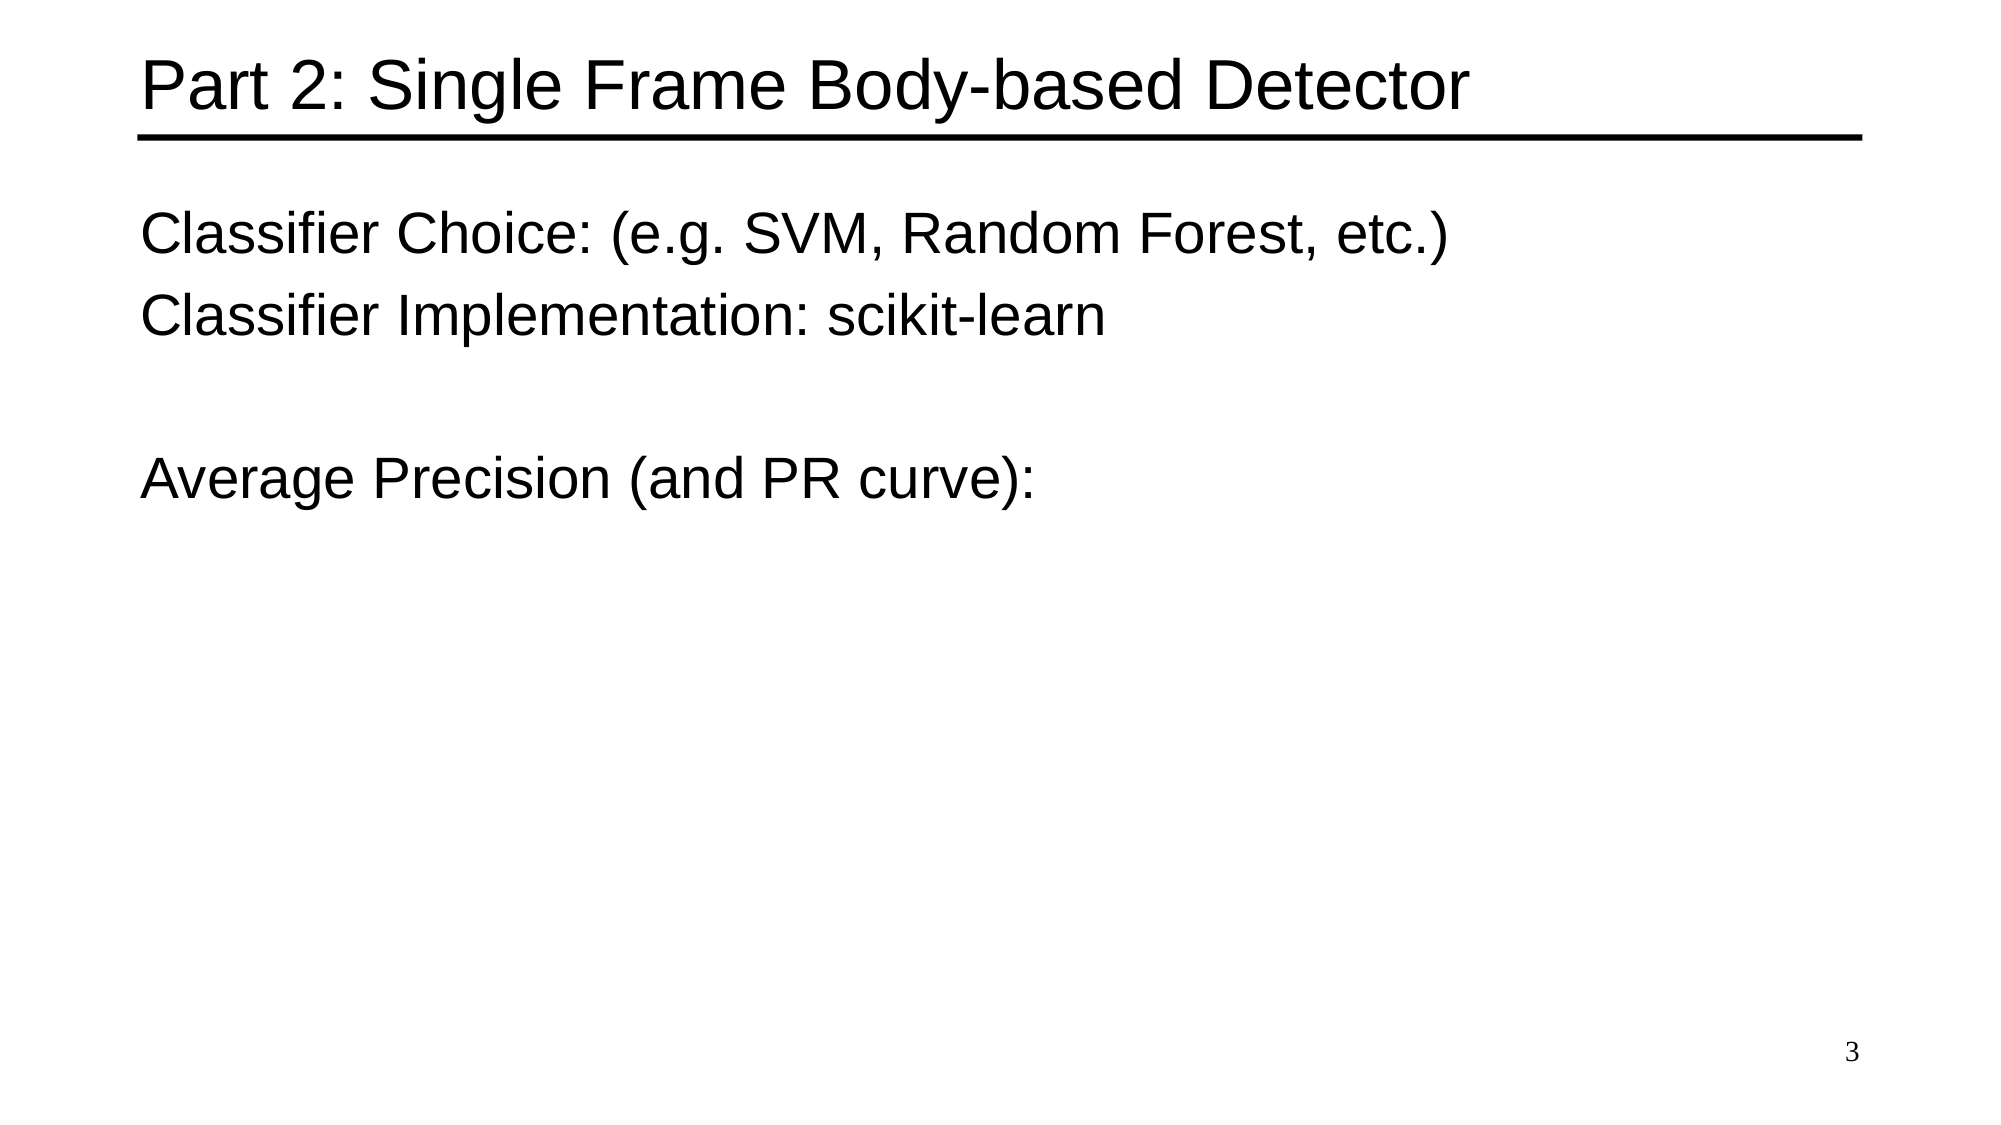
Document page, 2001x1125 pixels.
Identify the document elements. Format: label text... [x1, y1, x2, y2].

slide_number 3 [1433, 1024, 1876, 1101]
list Classifier Choice: (e.g. SVM, Random Forest, etc.) Classifier Implementation: scikit-learn Average Precision (and PR curve): [125, 187, 1875, 1013]
title Part 2: Single Frame Body-based Detector [125, 12, 1875, 150]
